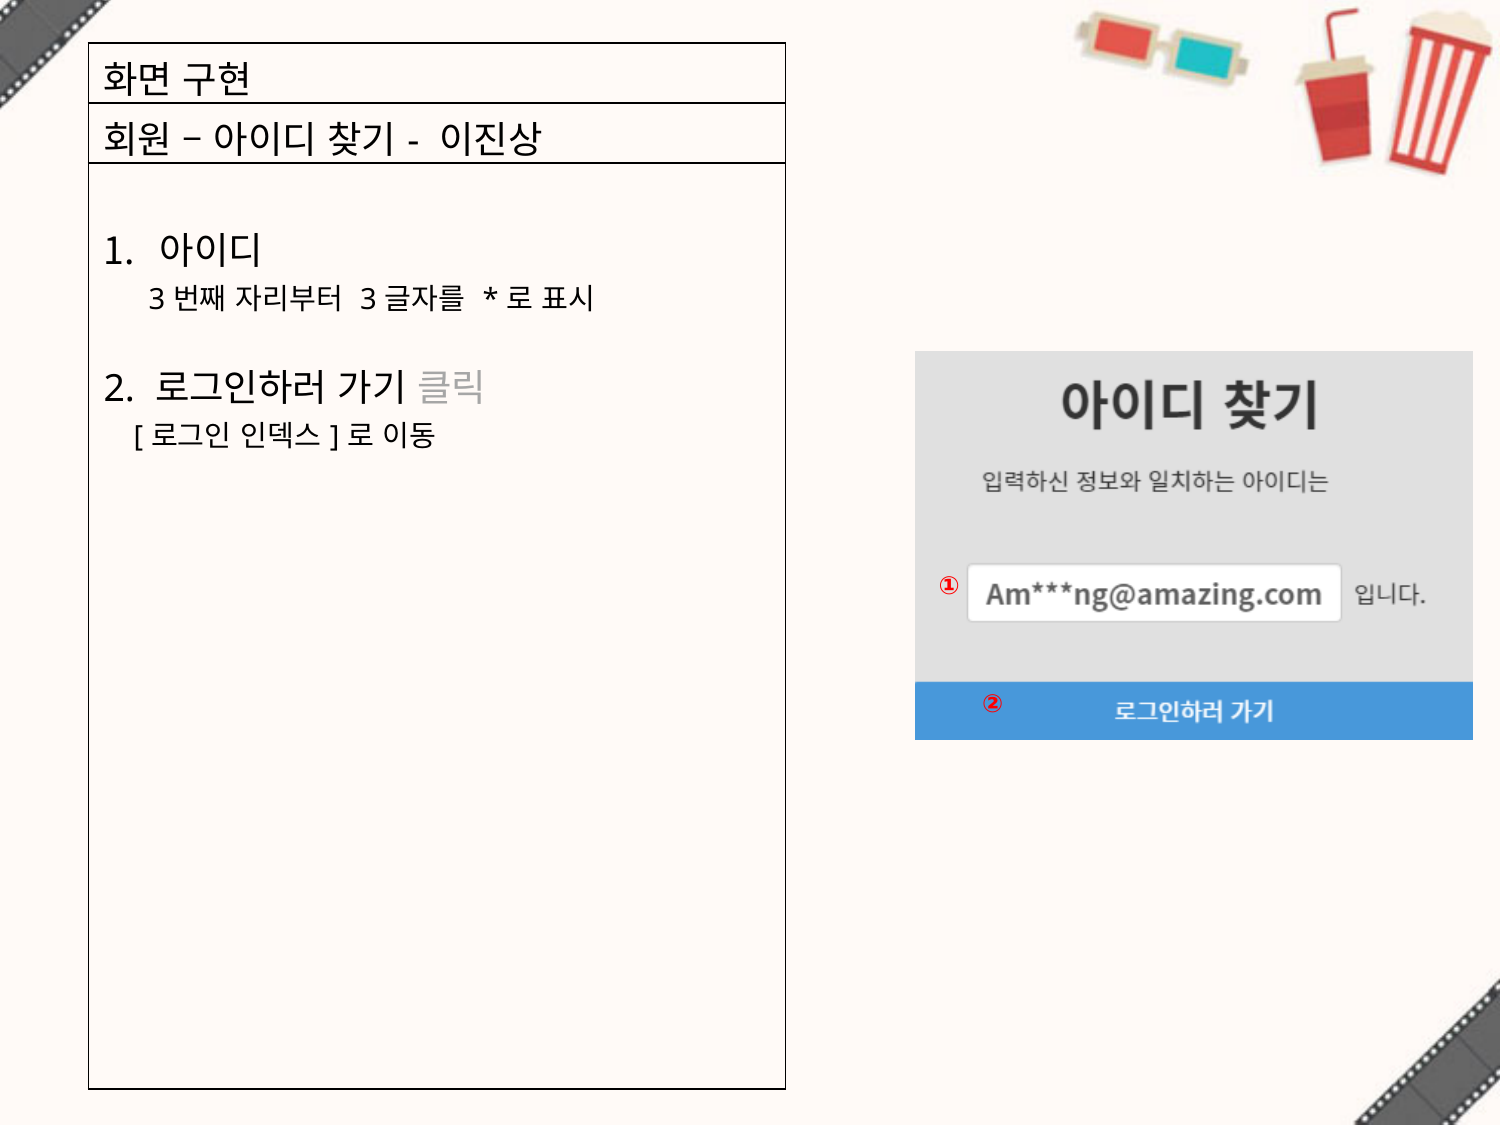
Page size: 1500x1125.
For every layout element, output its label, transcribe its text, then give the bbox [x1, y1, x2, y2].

table_header 화면 구현 [89, 44, 785, 102]
picture [0, 0, 1500, 1125]
table_cell 아이디 3번째 자리부터 3글자를 *로 표시 2. 로그인하러 가기 클릭 [로그인 인덱스]로 이동 [89, 164, 785, 1088]
table_cell 회원 – 아이디 찾기- 이진상 [89, 104, 785, 162]
